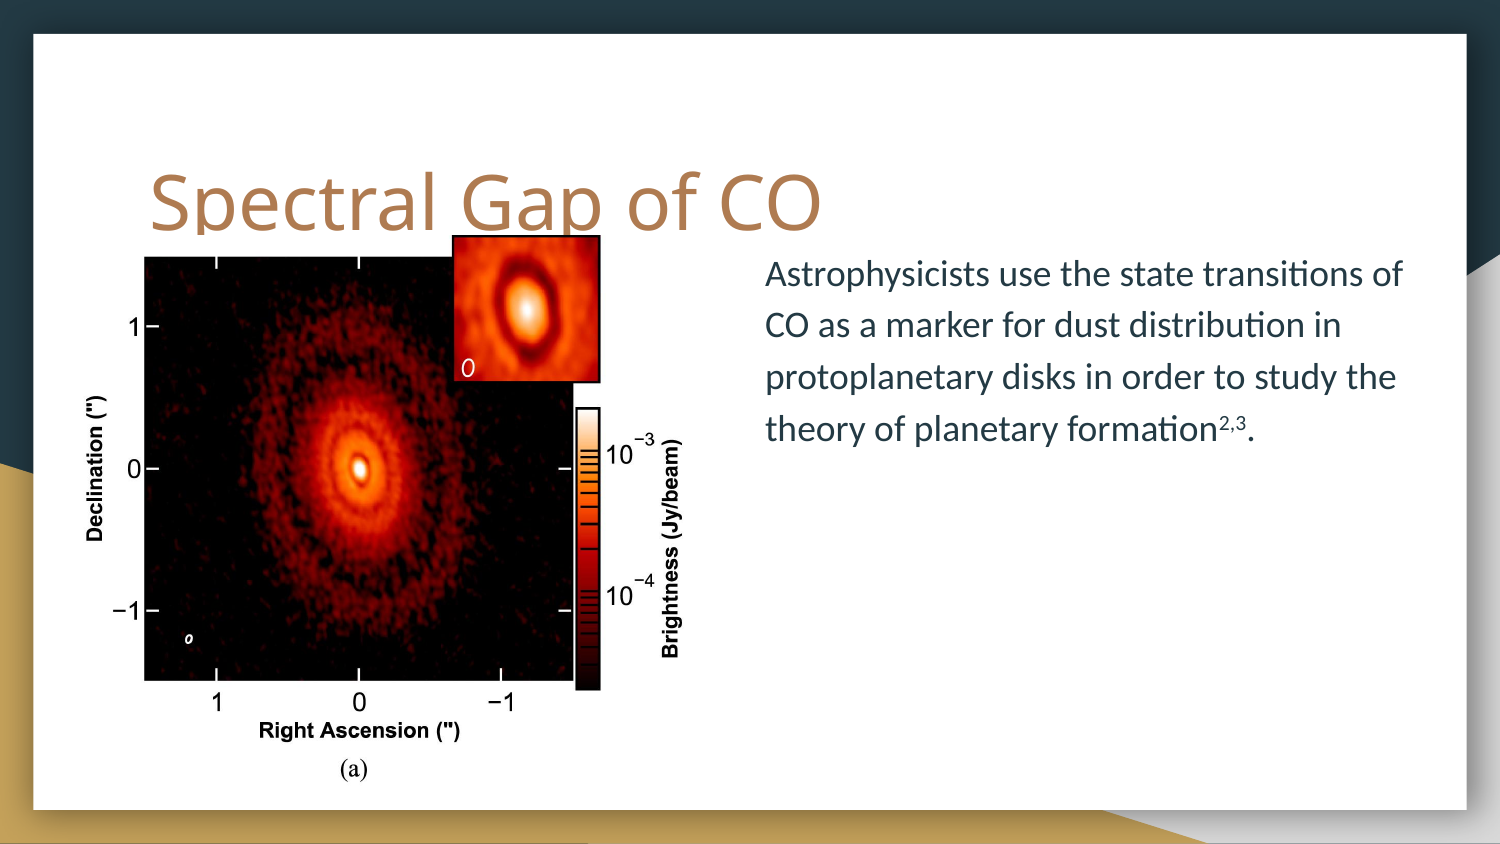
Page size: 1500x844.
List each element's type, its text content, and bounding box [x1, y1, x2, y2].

list Astrophysicists use the state transitions of CO as a marker for dust distribution in protoplanetary disks in order to study the theory of planetary formation2,3. [750, 226, 1449, 775]
picture [79, 235, 691, 794]
title Spectral Gap of CO [134, 138, 1366, 296]
